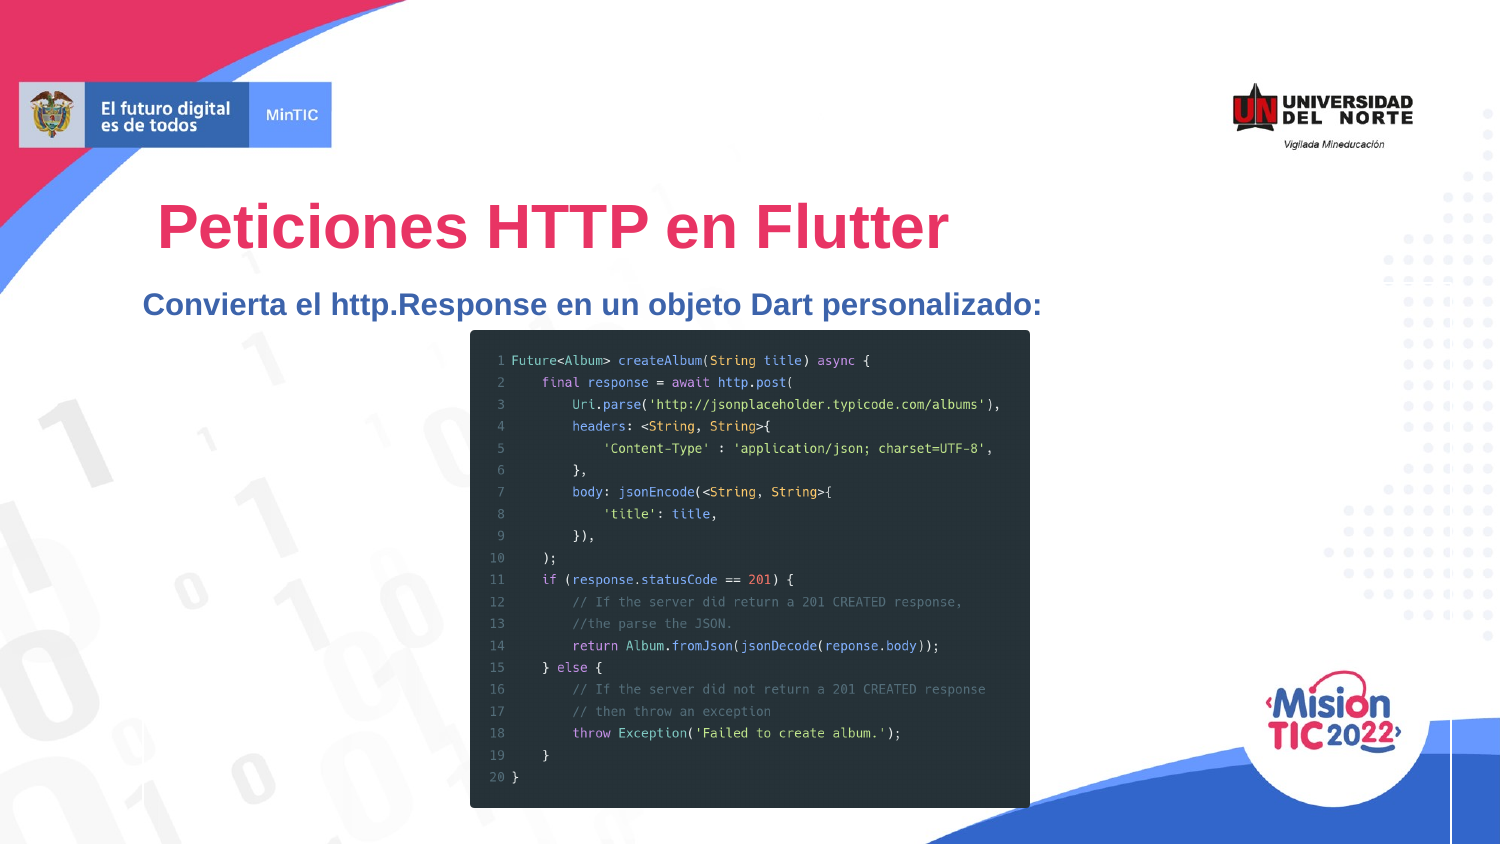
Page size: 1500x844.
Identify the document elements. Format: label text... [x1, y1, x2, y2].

picture [0, 0, 1500, 844]
title Peticiones HTTP en Flutter [145, 165, 1378, 267]
list Convierta el http.Response en un objeto Dart personalizado: [142, 282, 1451, 844]
picture [470, 329, 1030, 809]
